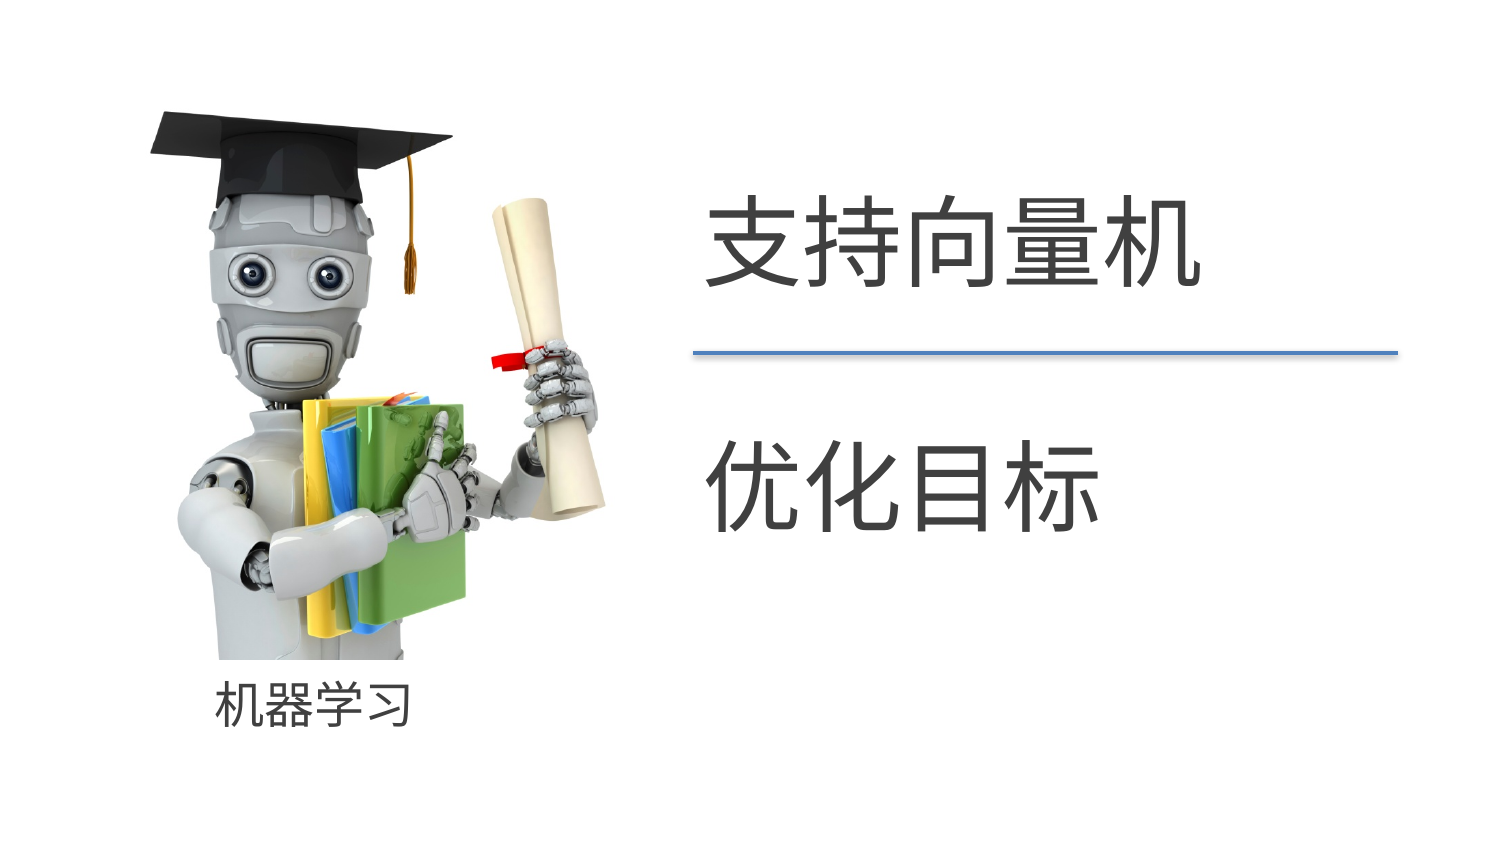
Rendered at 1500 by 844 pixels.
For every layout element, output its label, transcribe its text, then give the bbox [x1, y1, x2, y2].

picture [112, 59, 638, 660]
title 优化目标 [687, 346, 1411, 622]
text_box 支持向量机 [687, 121, 1411, 346]
text_box 机器学习 [199, 669, 500, 772]
